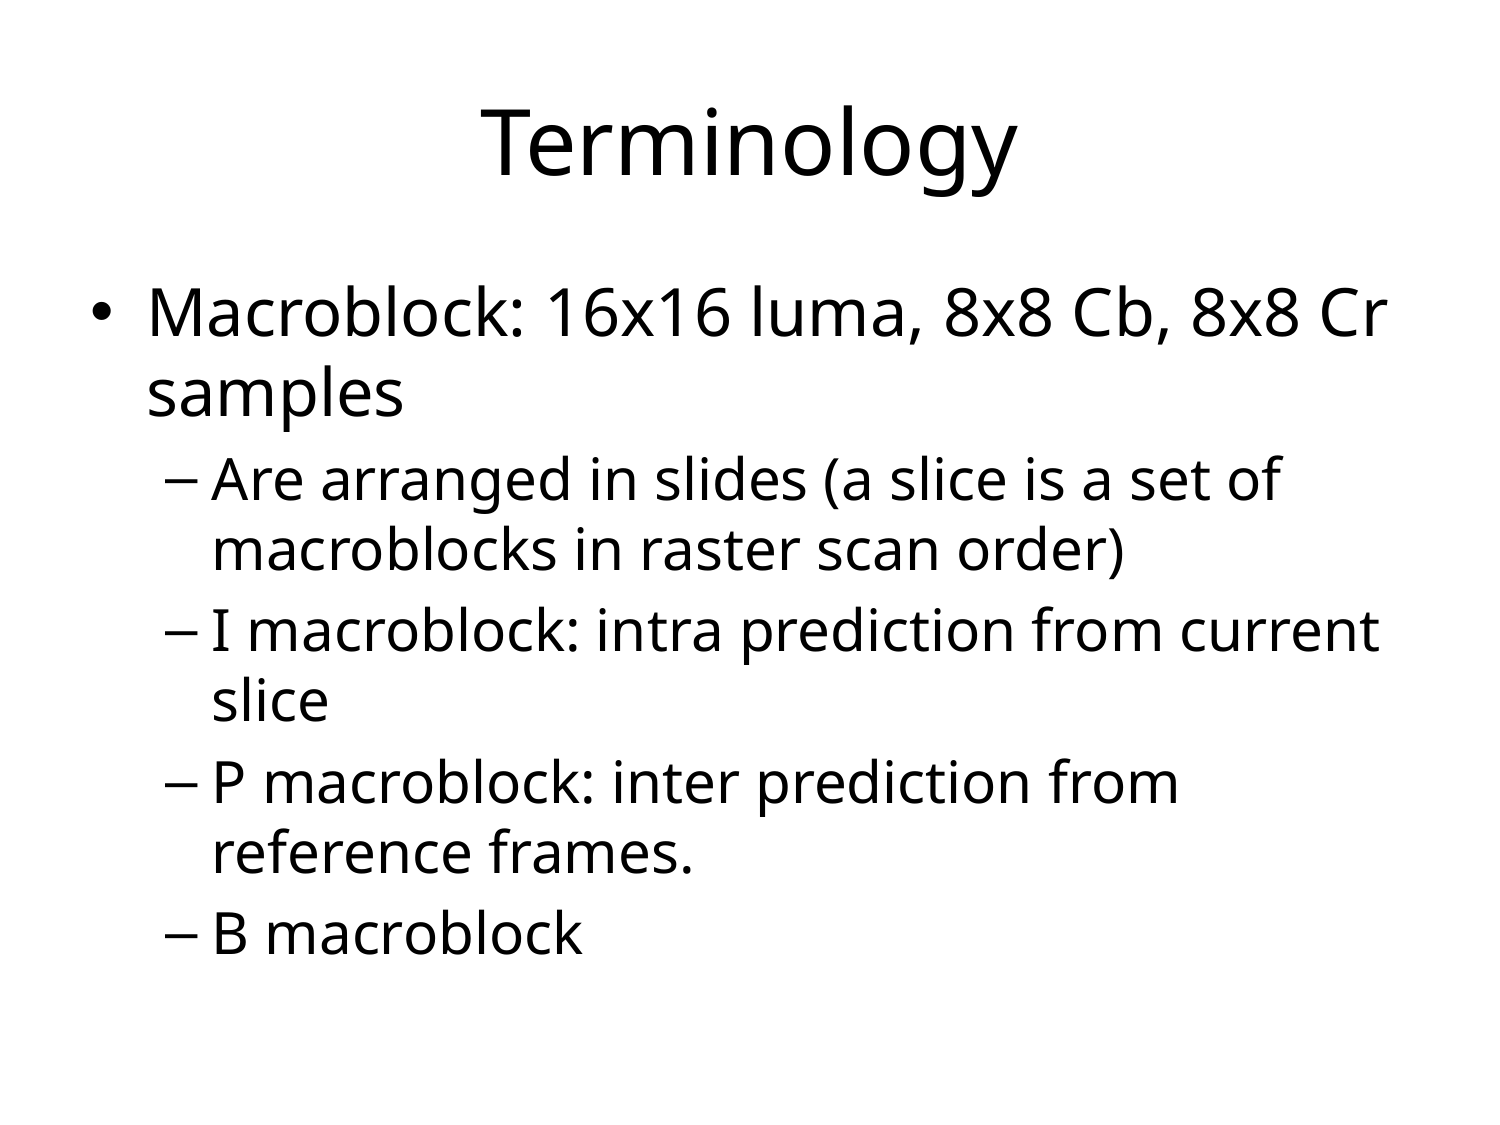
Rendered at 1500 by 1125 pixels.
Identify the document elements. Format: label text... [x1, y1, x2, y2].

list Macroblock: 16x16 luma, 8x8 Cb, 8x8 Cr samples Are arranged in slides (a slice is a set of macroblocks in raster scan order) I macroblock: intra prediction from current slice P macroblock: inter prediction from reference frames. B macroblock [75, 262, 1425, 1005]
title Terminology [75, 45, 1425, 233]
